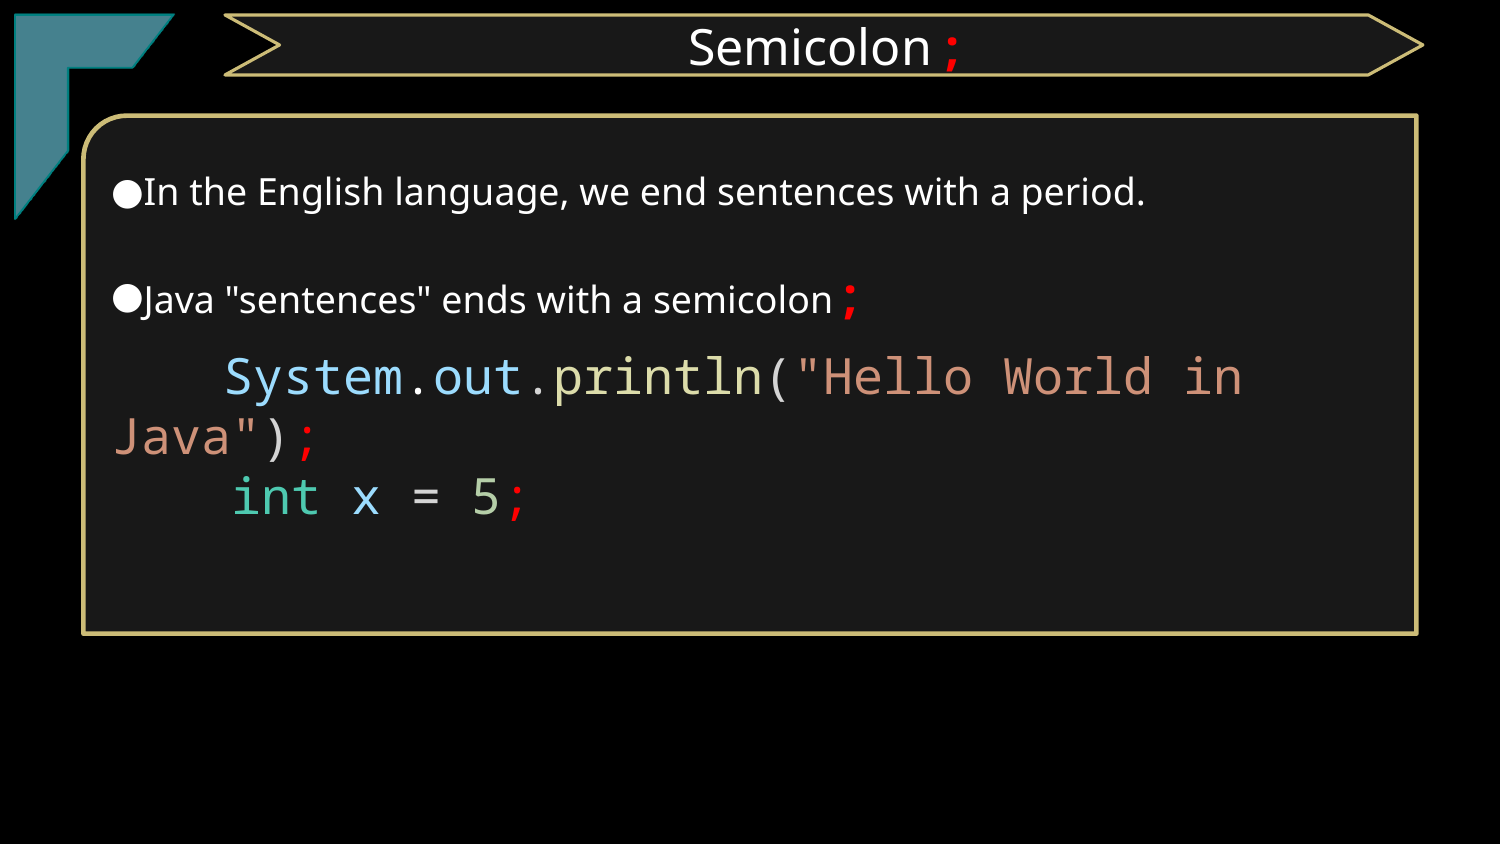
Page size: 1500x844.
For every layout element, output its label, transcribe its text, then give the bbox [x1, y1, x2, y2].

text_box In the English language, we end sentences with a period. Java "sentences" ends with a semicolon ; System.out.println("Hello World in Java"); int x = 5; [83, 115, 1417, 634]
text_box TClark [15, 15, 174, 219]
text_box Semicolon ; [224, 14, 1423, 75]
picture [0, 0, 1500, 844]
